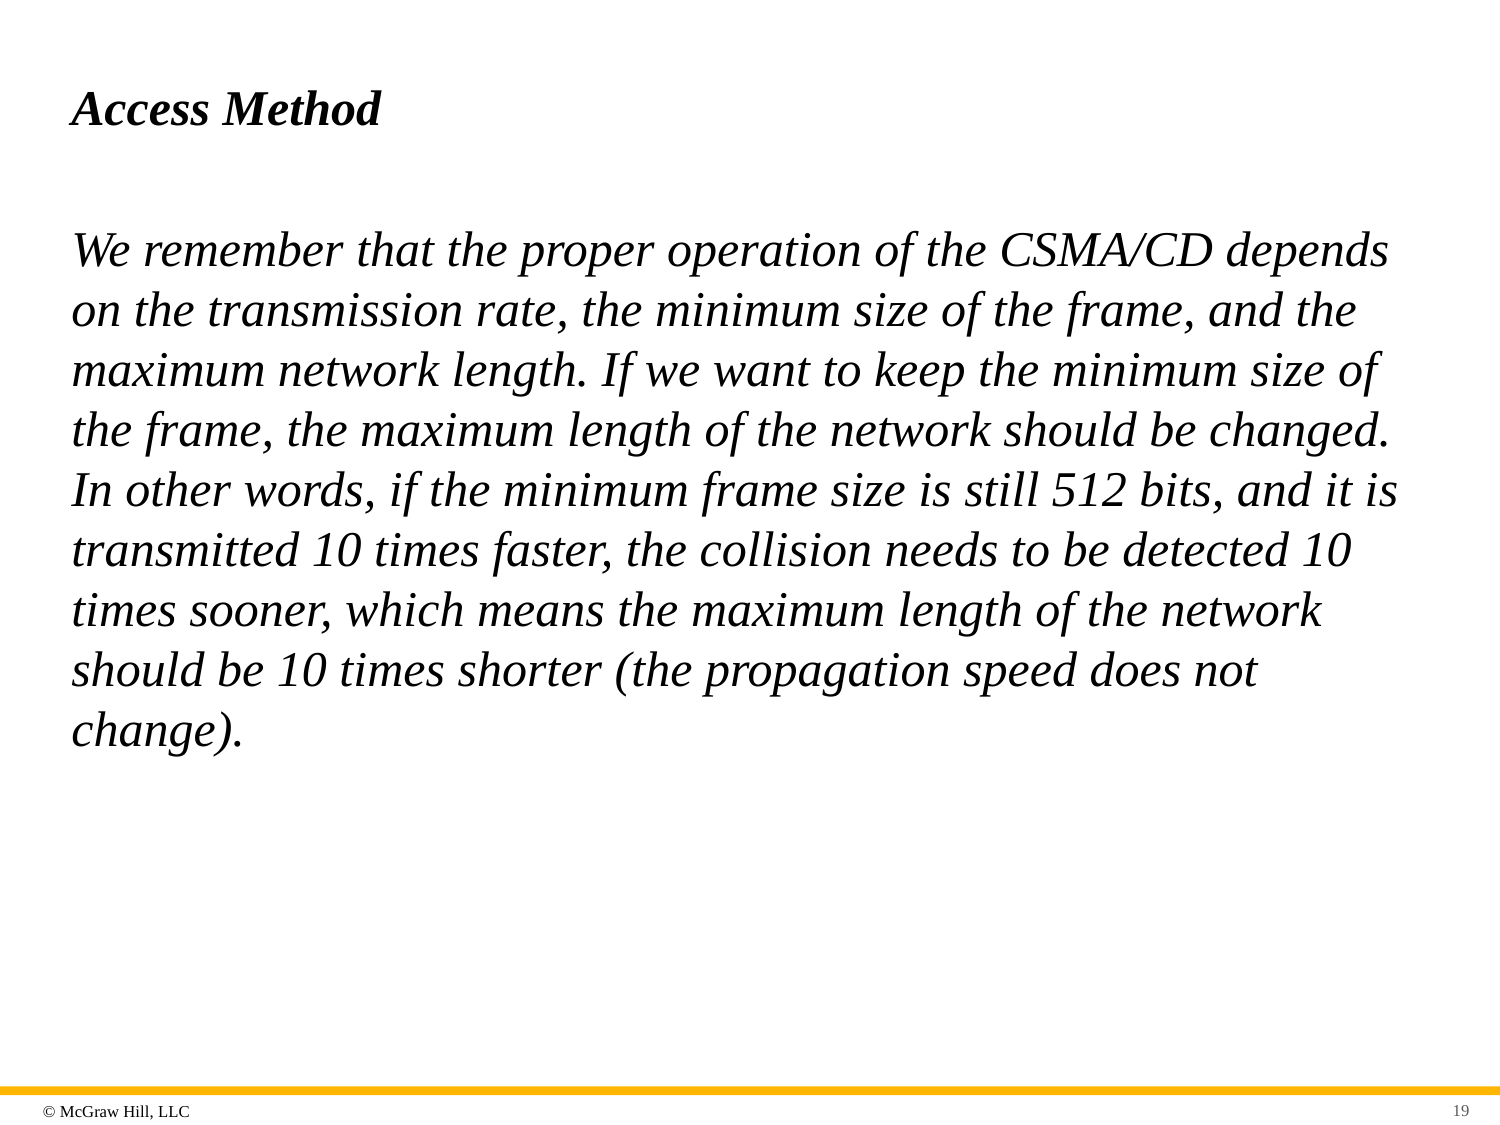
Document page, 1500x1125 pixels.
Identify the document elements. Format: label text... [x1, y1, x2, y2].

title Access Method [56, 50, 1444, 162]
slide_number 19 [1418, 1096, 1477, 1123]
list We remember that the proper operation of the CSMA/CD depends on the transmission rate, the minimum size of the frame, and the maximum network length. If we want to keep the minimum size of the frame, the maximum length of the network should be changed. In other words, if the minimum frame size is still 512 bits, and it is transmitted 10 times faster, the collision needs to be detected 10 times sooner, which means the maximum length of the network should be 10 times shorter (the propagation speed does not change). [56, 209, 1444, 1043]
